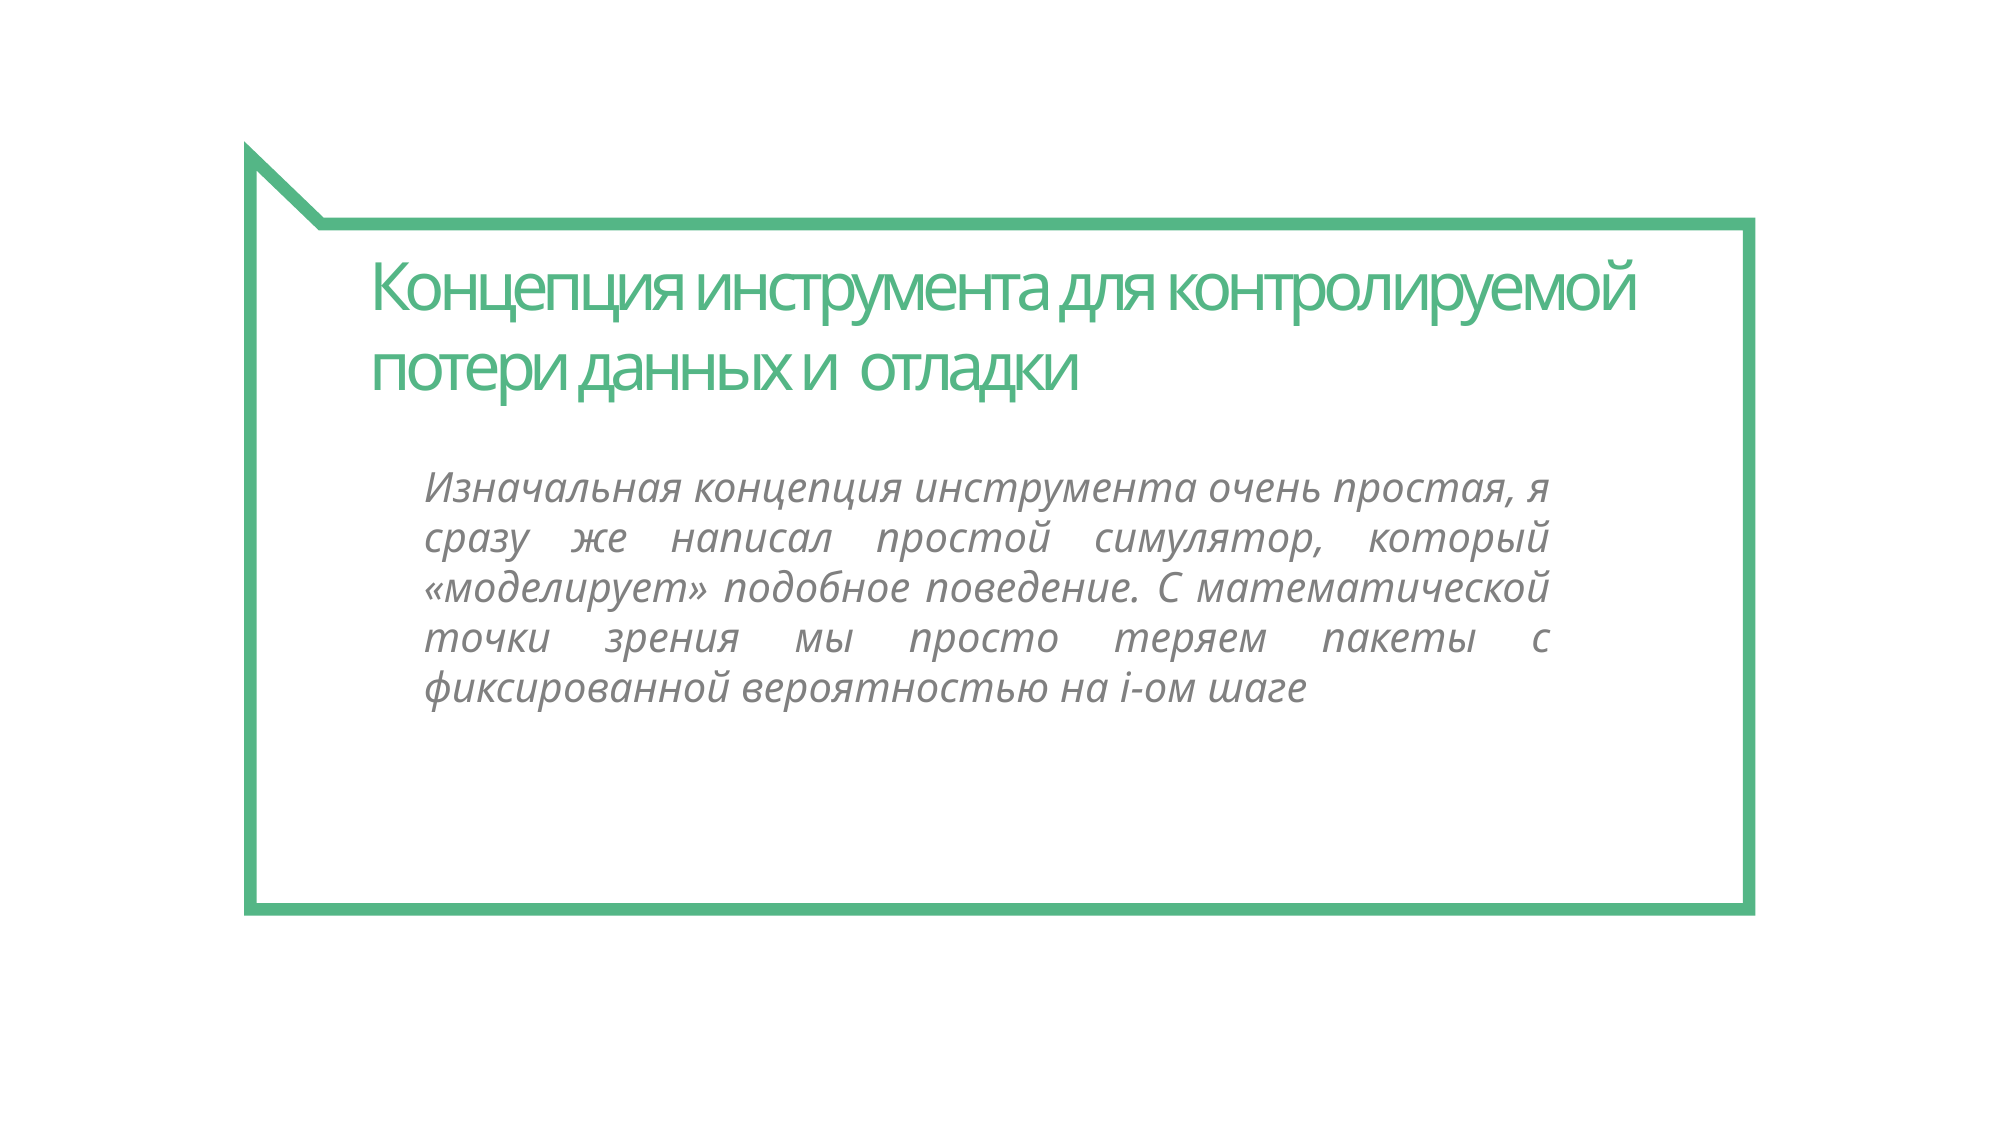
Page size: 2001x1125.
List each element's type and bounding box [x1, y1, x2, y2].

text_box [250, 156, 1750, 910]
